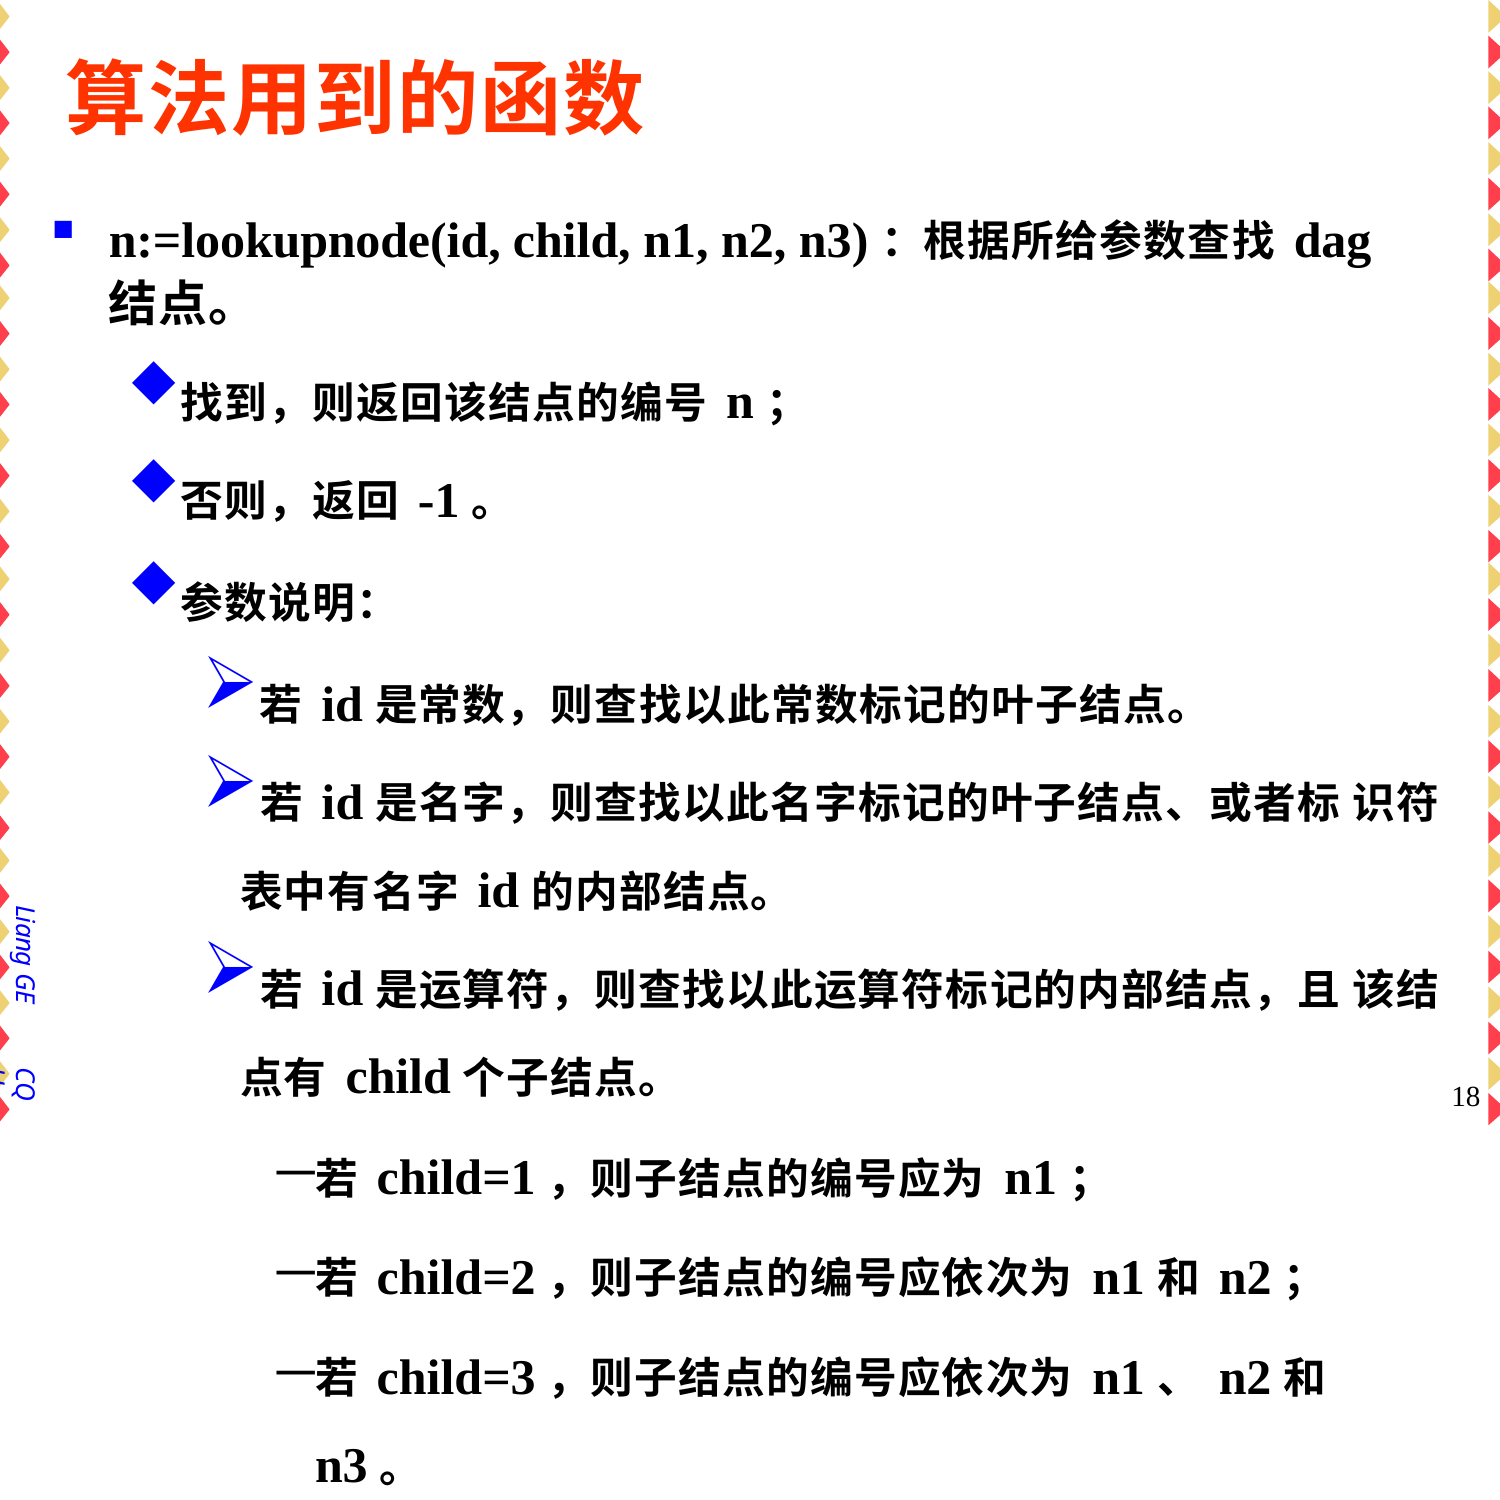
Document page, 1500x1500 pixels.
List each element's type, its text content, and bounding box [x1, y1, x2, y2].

text_box Liang GE [10, 902, 41, 1007]
text_box n:=lookupnode(id, child, n1, n2, n3)：根据所给参数查找dag 结点。 找到，则返回该结点的编号n； 否则，返回-1。 参数说明： 若id是常数，则查找以此常数标记的叶子结点。 若id是名字，则查找以此名字标记的叶子结点、或者标 识符表中有名字id的内部结点。 若id是运算符，则查找以此运算符标记的内部结点，且 该结点有child个子结点。 若child=1，则子结点的编号应为n1； 若child=2，则子结点的编号应依次为n1和n2； 若child=3，则子结点的编号应依次为n1、n2和n3。 [50, 181, 1443, 1498]
title 算法用到的函数 [62, 44, 653, 181]
text_box CQU [10, 1065, 41, 1107]
text_box 18 [1449, 1075, 1483, 1113]
